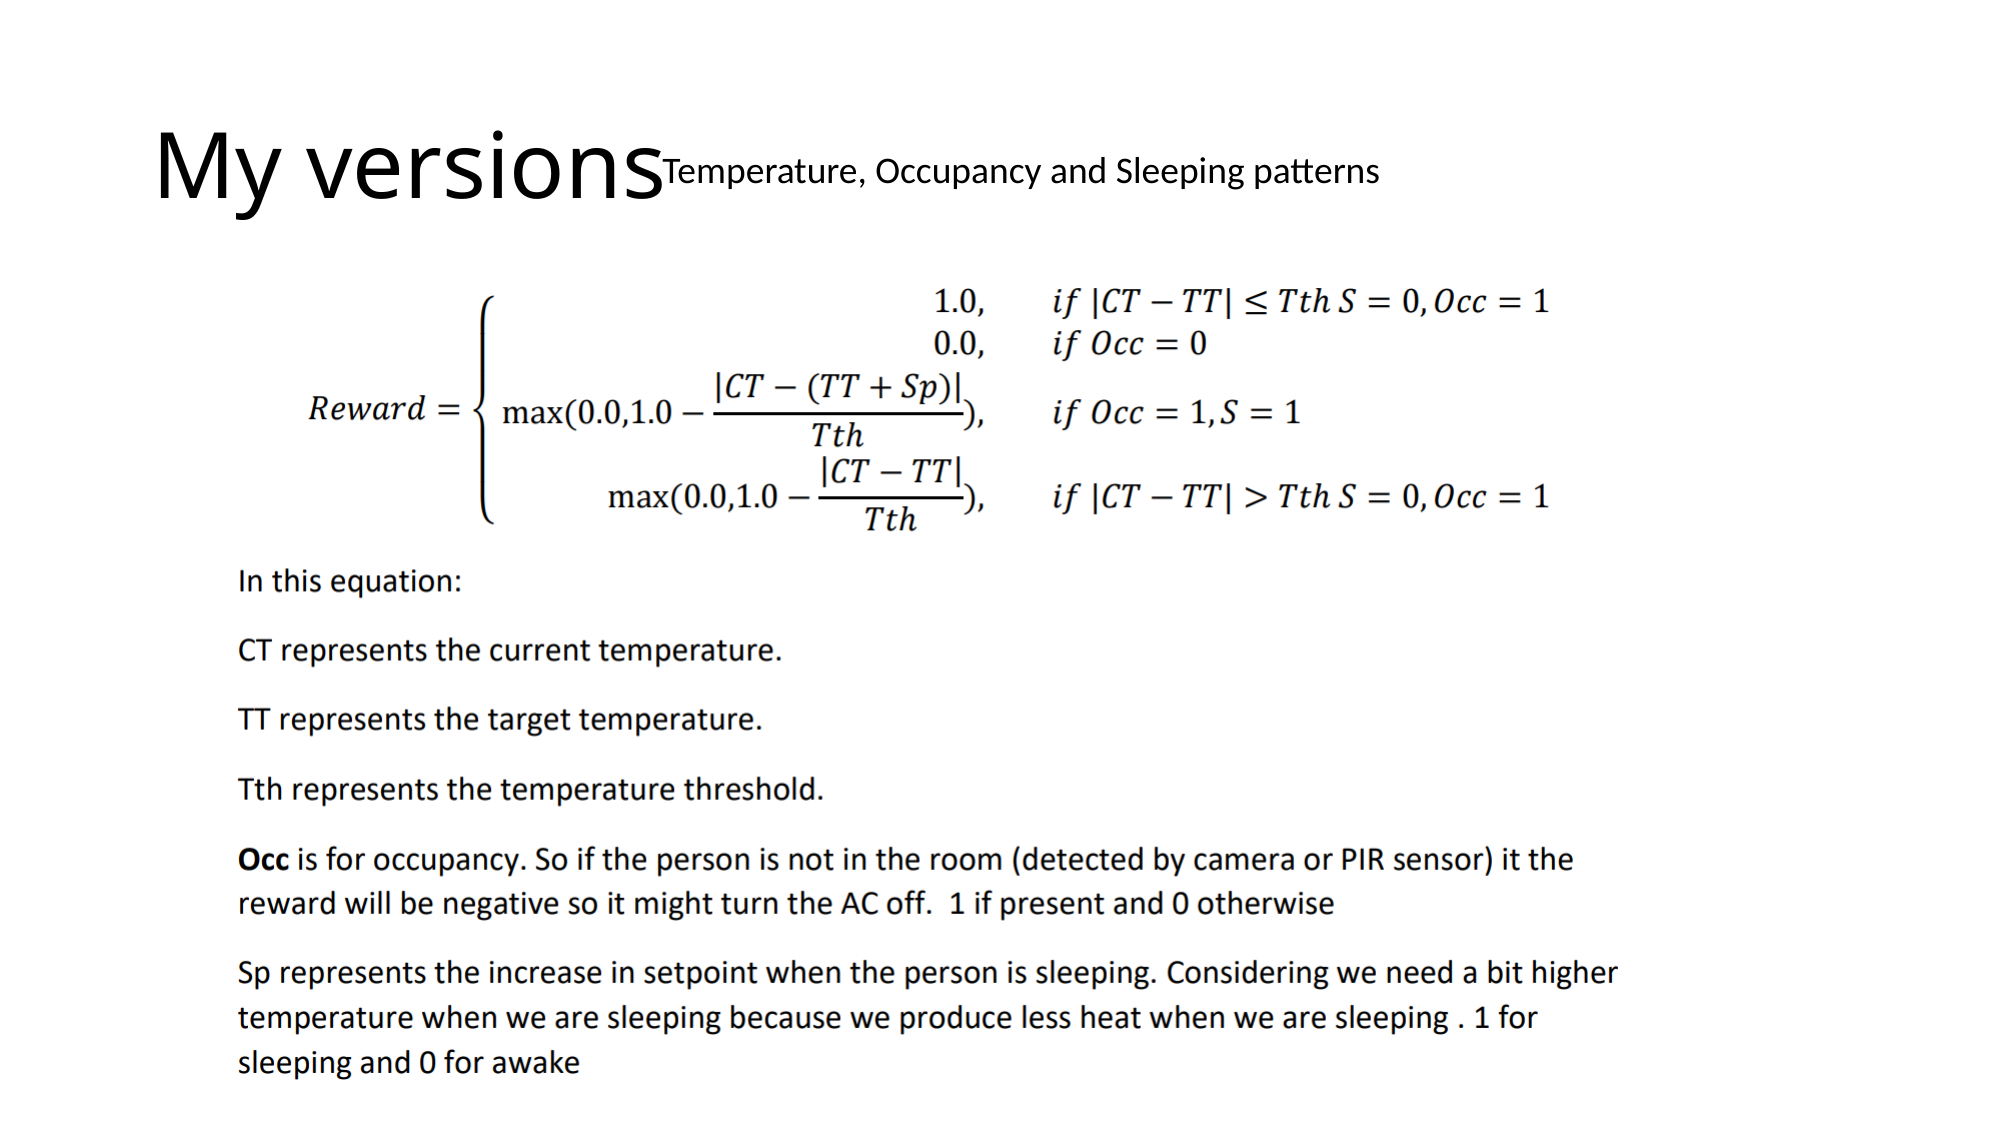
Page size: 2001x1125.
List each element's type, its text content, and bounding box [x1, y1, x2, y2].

title My versions [137, 59, 1863, 278]
text_box Temperature, Occupancy and Sleeping patterns [647, 138, 1396, 198]
picture [192, 235, 1715, 1085]
